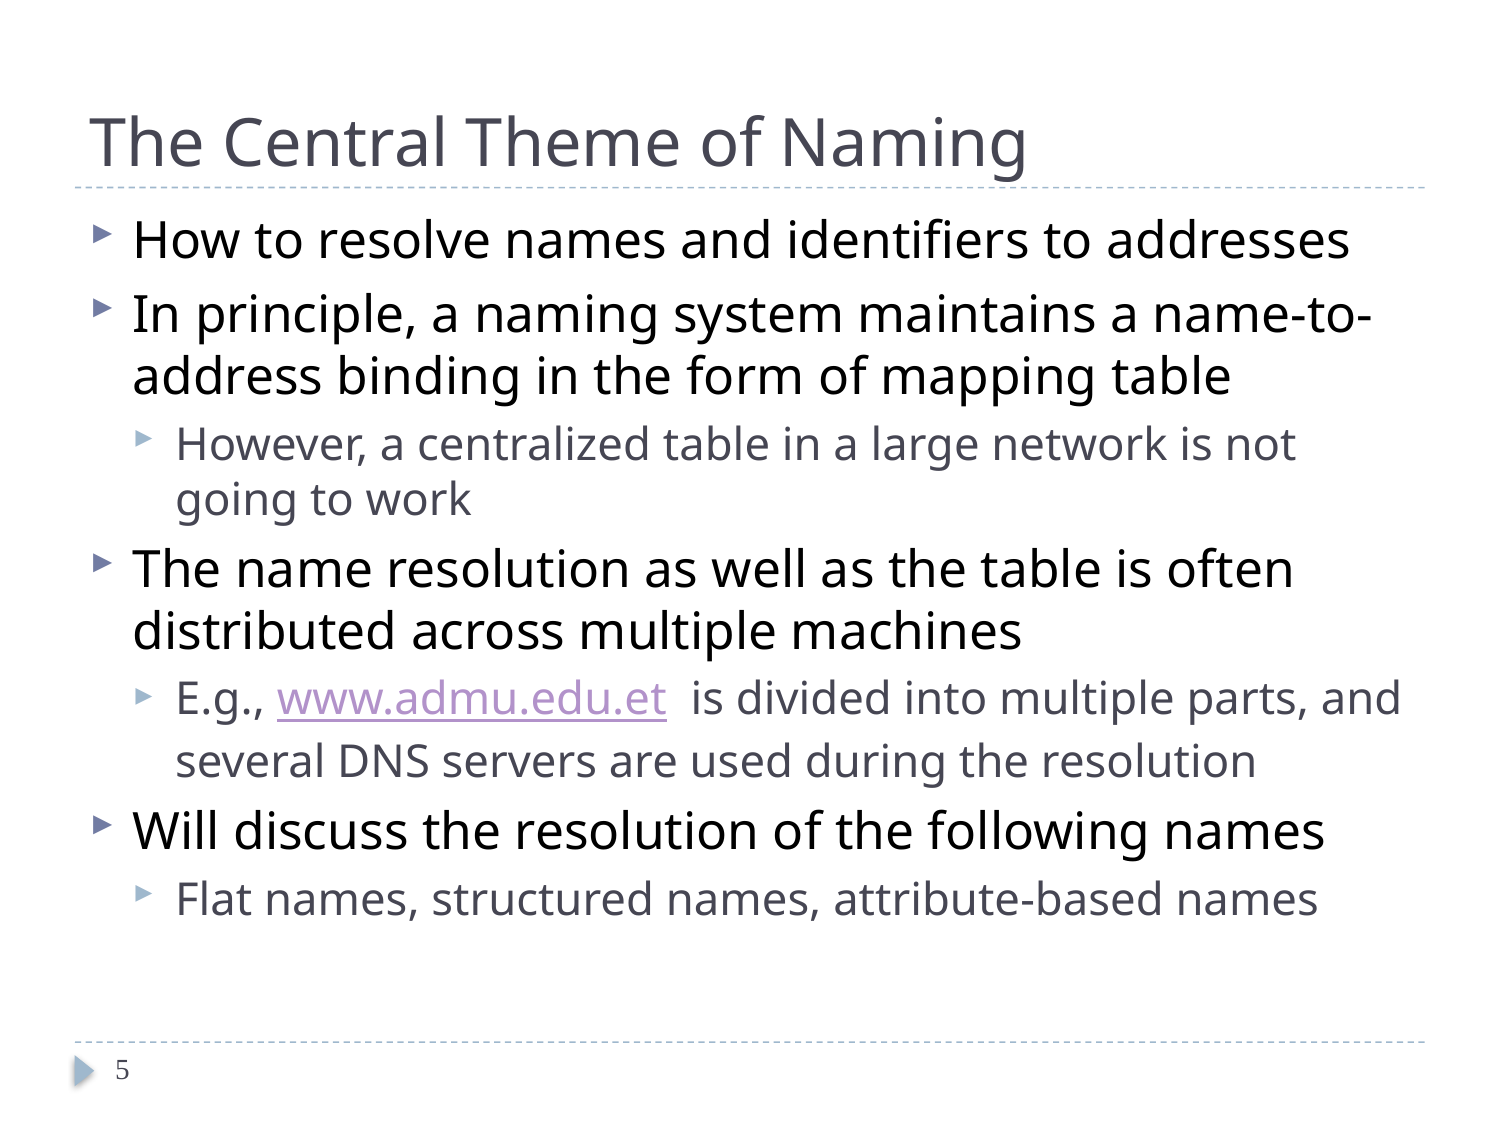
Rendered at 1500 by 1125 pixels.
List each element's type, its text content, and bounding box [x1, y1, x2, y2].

list How to resolve names and identifiers to addresses In principle, a naming system maintains a name-to-address binding in the form of mapping table However, a centralized table in a large network is not going to work The name resolution as well as the table is often distributed across multiple machines E.g., www.admu.edu.et is divided into multiple parts, and several DNS servers are used during the resolution Will discuss the resolution of the following names Flat names, structured names, attribute-based names [75, 200, 1425, 1010]
slide_number 5 [100, 1042, 426, 1103]
title The Central Theme of Naming [75, 24, 1425, 188]
